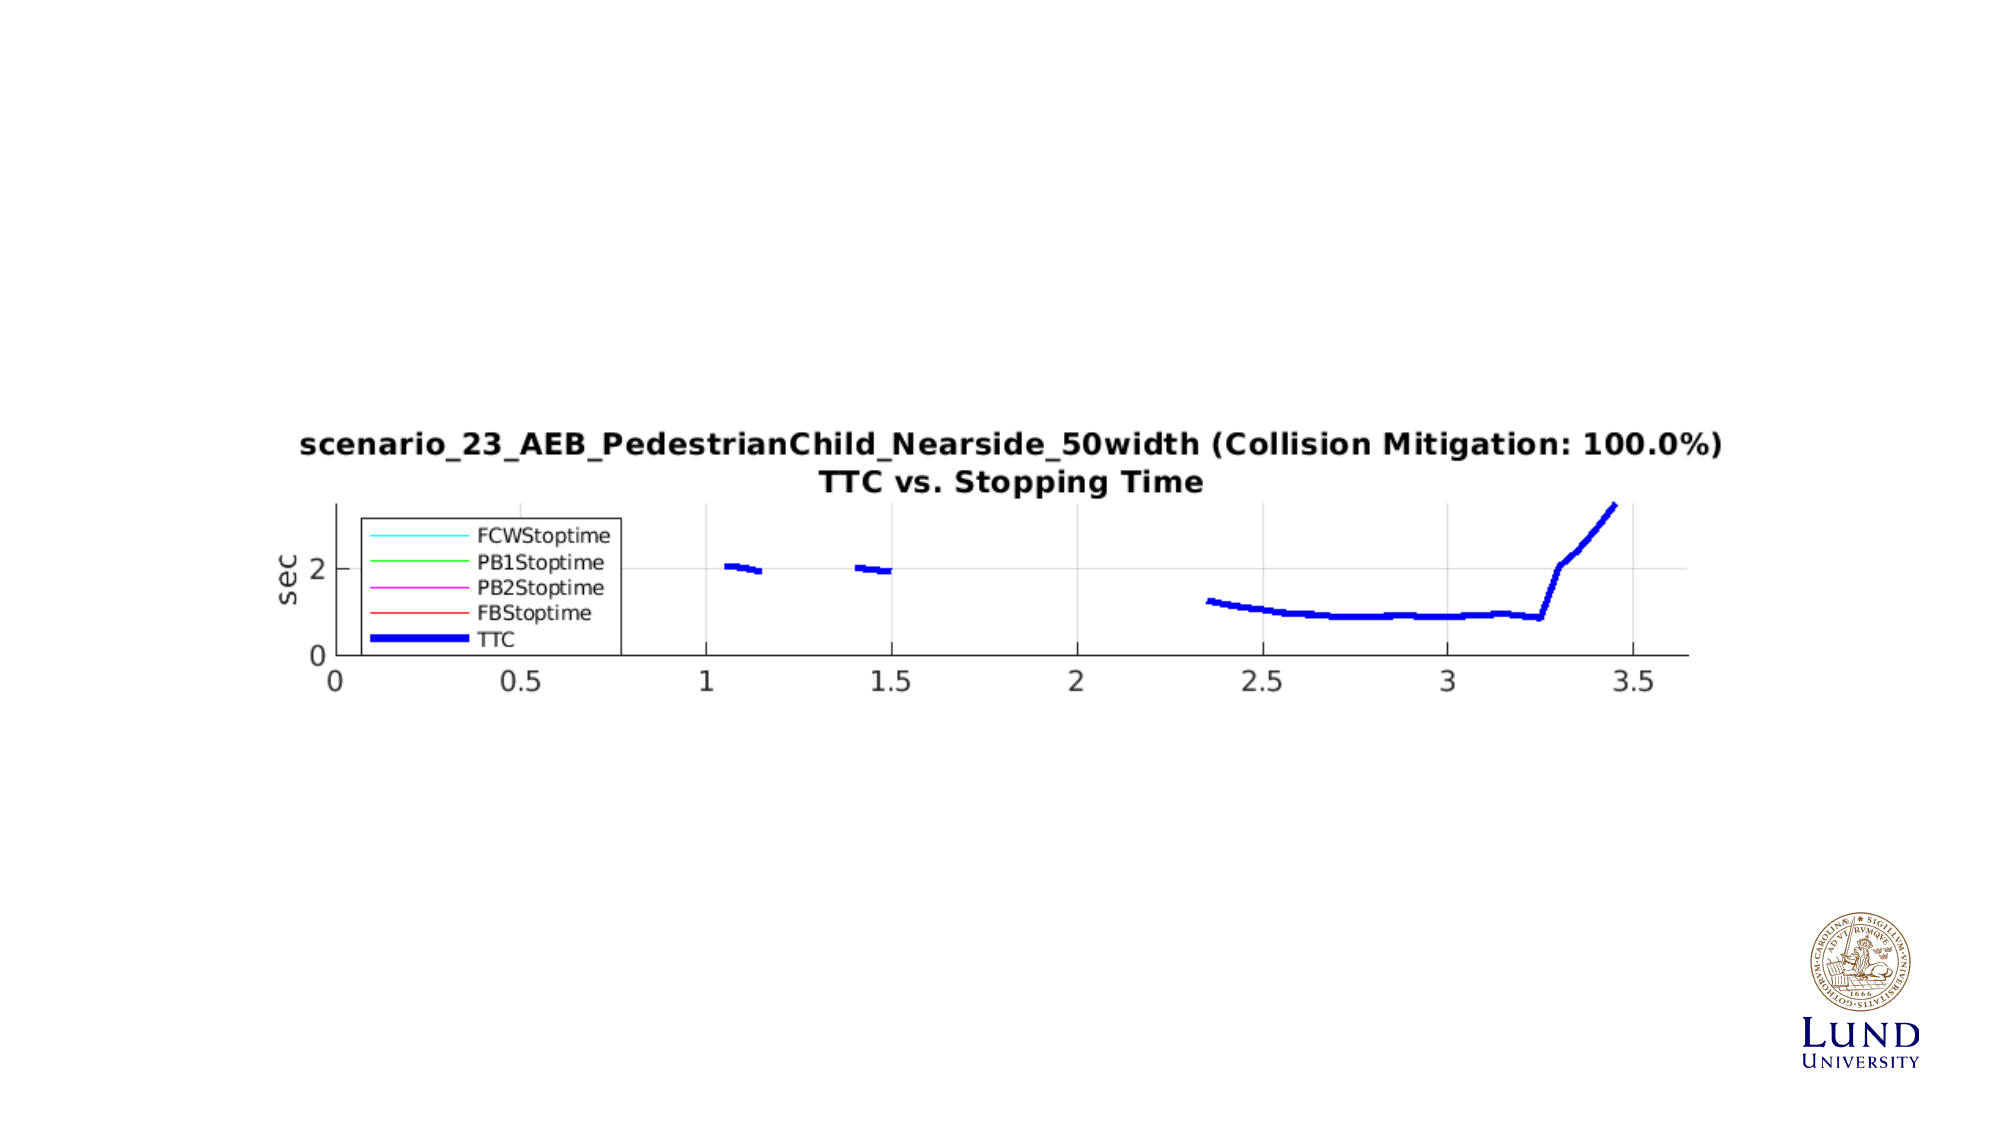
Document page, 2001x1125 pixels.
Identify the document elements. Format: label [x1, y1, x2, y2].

picture [276, 428, 1724, 697]
